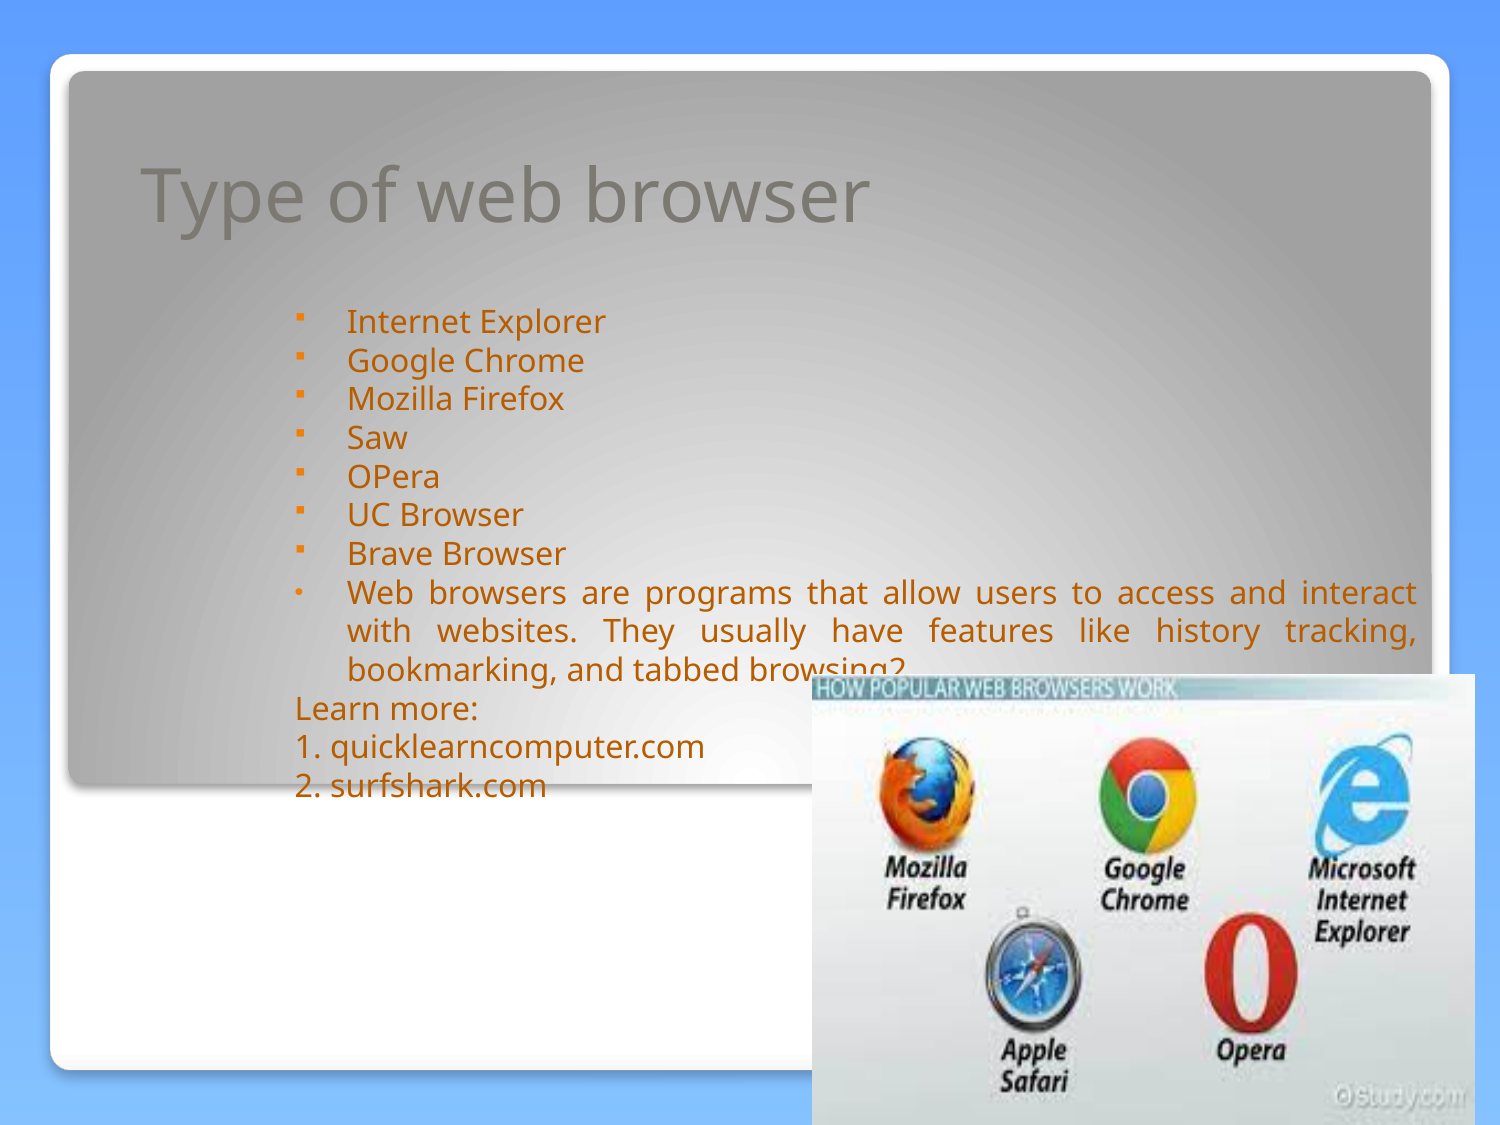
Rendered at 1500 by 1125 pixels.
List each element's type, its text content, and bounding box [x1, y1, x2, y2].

title Type of web browser [125, 0, 1400, 238]
picture [812, 674, 1476, 1125]
list Internet Explorer Google Chrome Mozilla Firefox Saw OPera UC Browser Brave Browser Web browsers are programs that allow users to access and interact with websites. They usually have features like history tracking, bookmarking, and tabbed browsing2. Learn more: 1. quicklearncomputer.com 2. surfshark.com [275, 262, 1438, 814]
